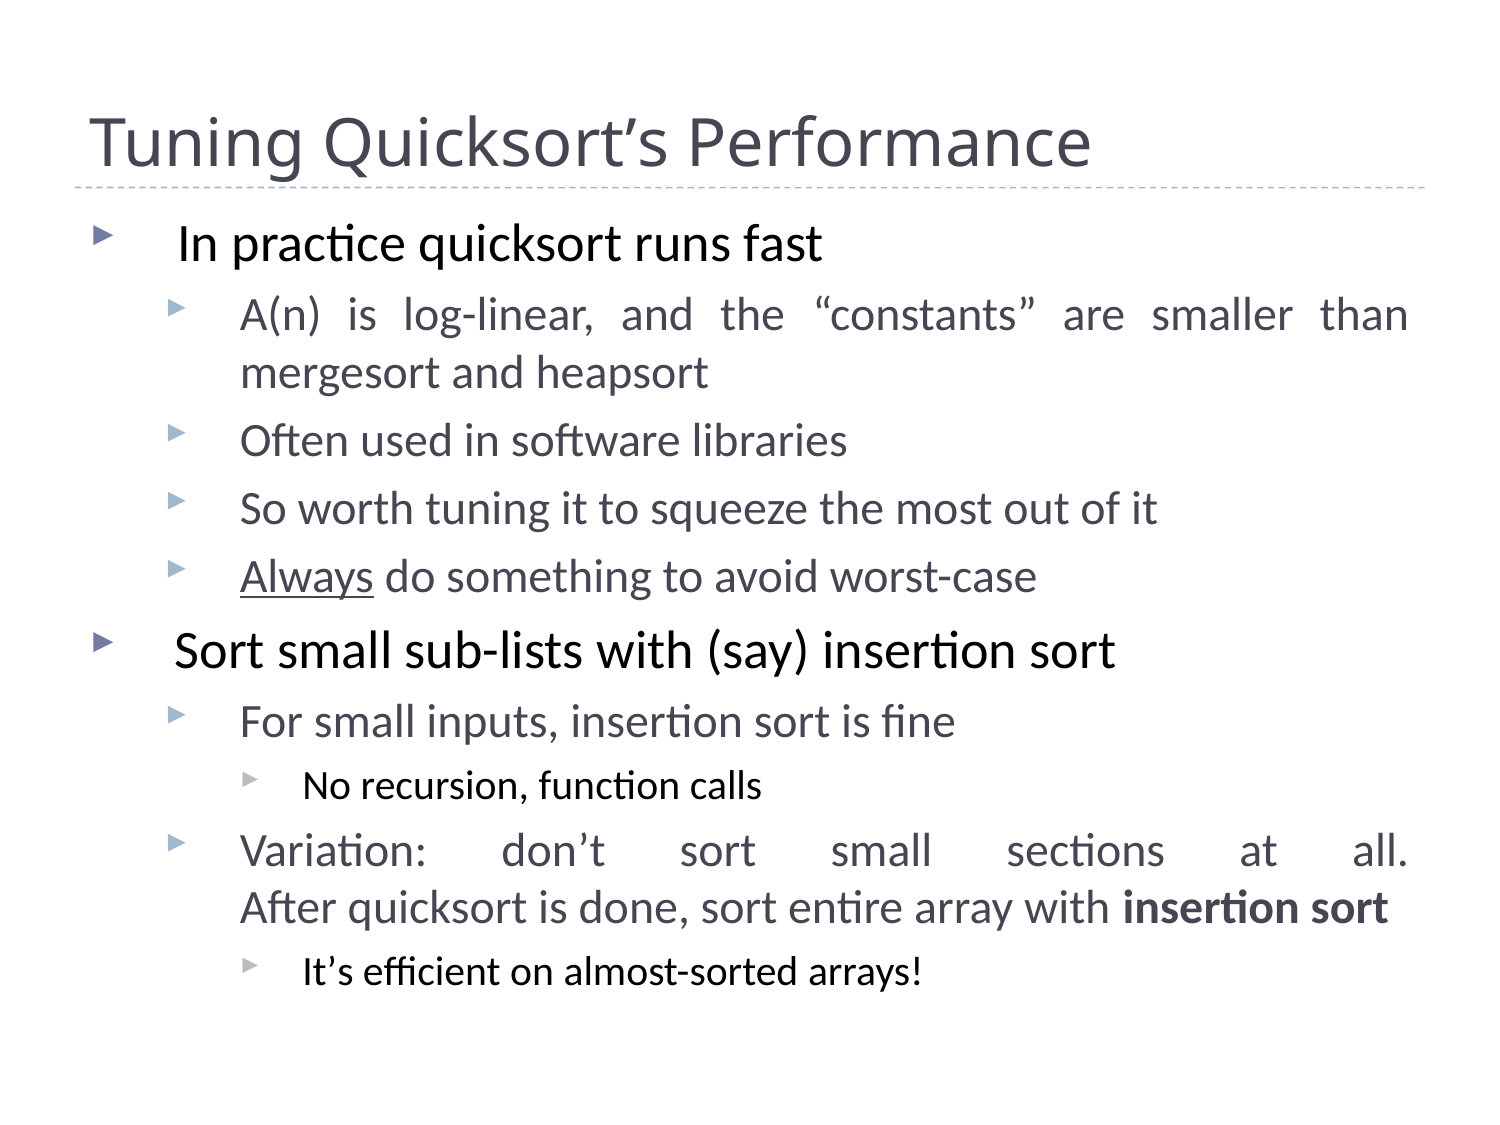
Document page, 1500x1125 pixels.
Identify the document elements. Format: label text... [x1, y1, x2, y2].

list In practice quicksort runs fast A(n) is log-linear, and the “constants” are smaller than mergesort and heapsort Often used in software libraries So worth tuning it to squeeze the most out of it Always do something to avoid worst-case Sort small sub-lists with (say) insertion sort For small inputs, insertion sort is fine No recursion, function calls Variation: don’t sort small sections at all. After quicksort is done, sort entire array with insertion sort It’s efficient on almost-sorted arrays! [75, 200, 1425, 1006]
title Tuning Quicksort’s Performance [75, 24, 1425, 188]
